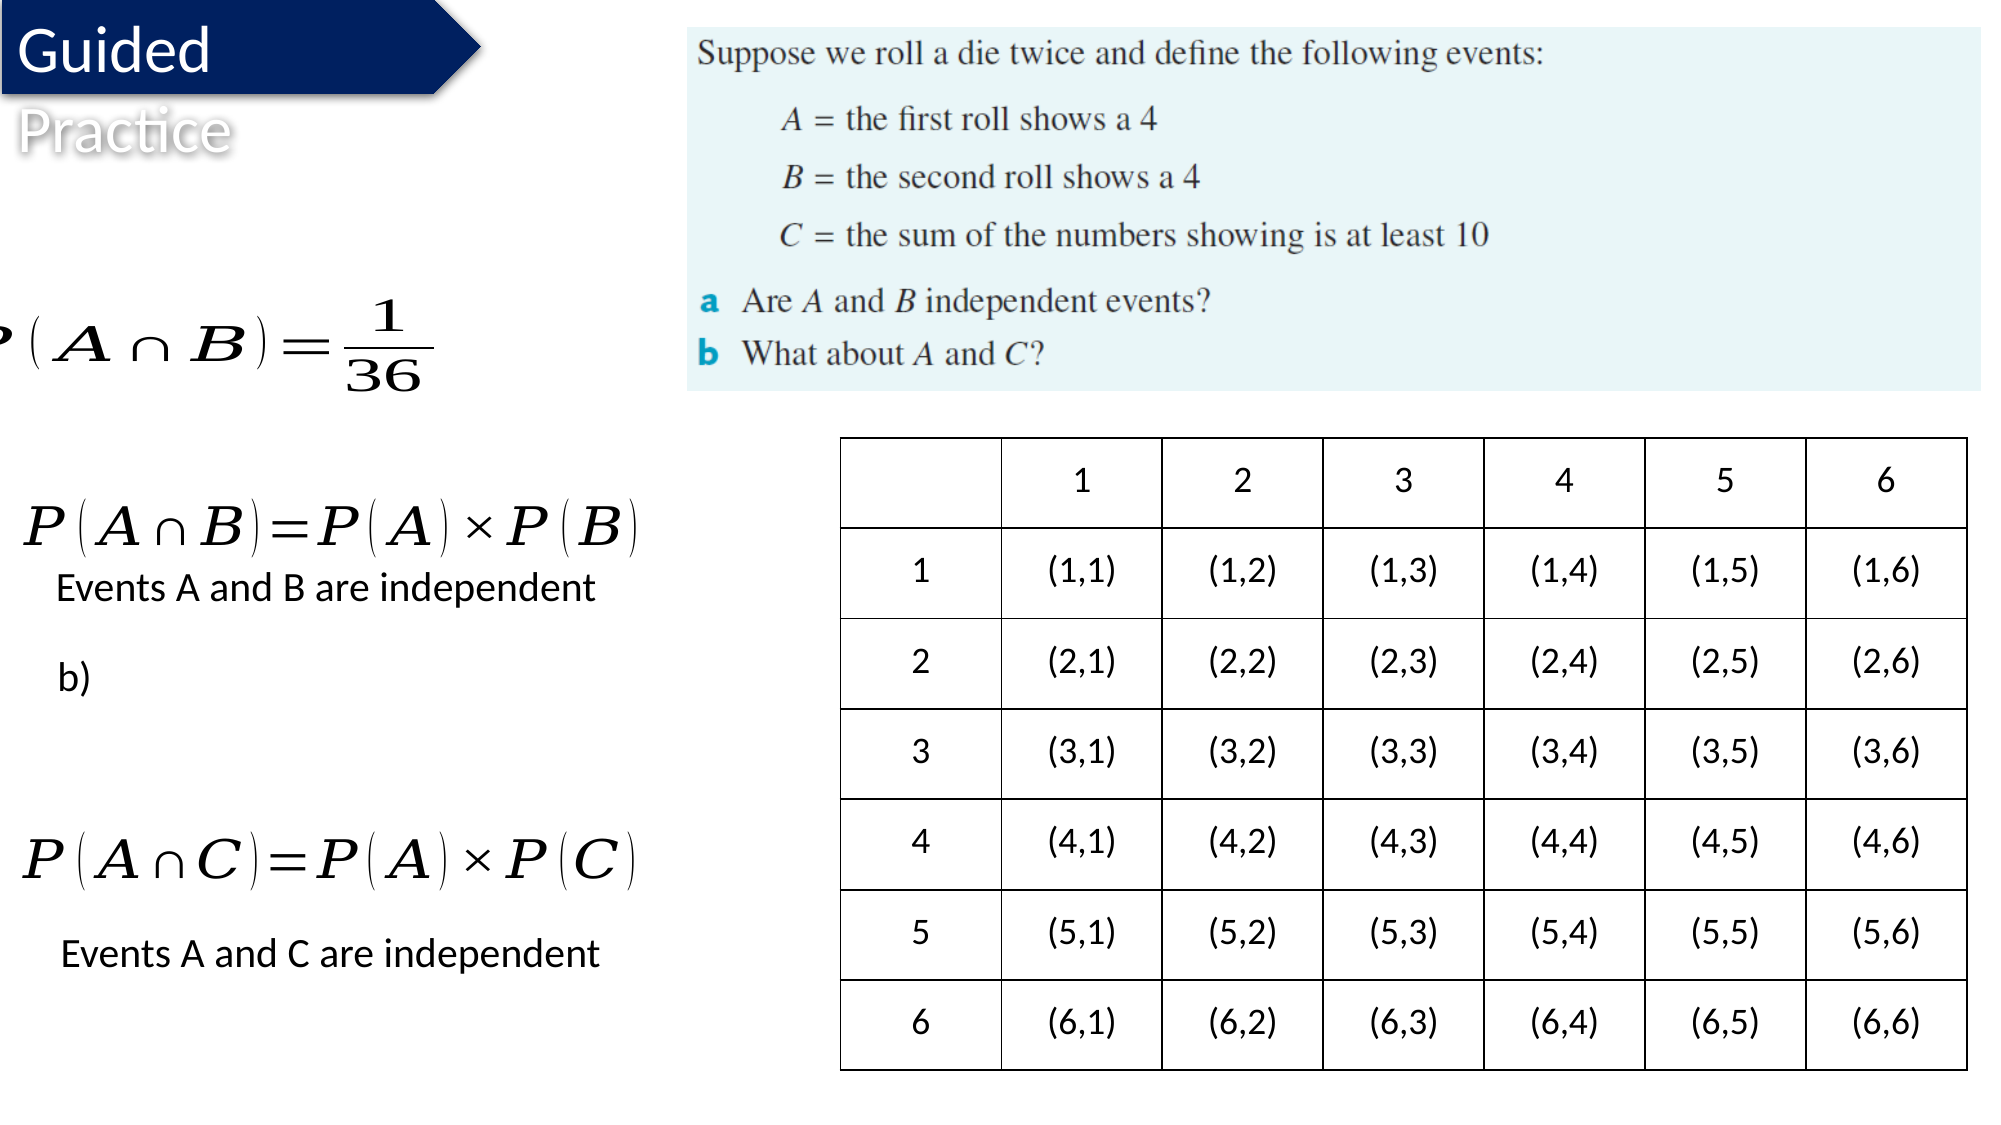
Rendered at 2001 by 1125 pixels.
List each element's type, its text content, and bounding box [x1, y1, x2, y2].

table_cell (1,1) [1002, 529, 1161, 618]
table_header 6 [1807, 439, 1966, 527]
table_cell (5,3) [1324, 891, 1483, 979]
table_header 5 [1646, 439, 1805, 527]
table_cell (5,4) [1485, 891, 1644, 979]
table_cell (4,3) [1324, 800, 1483, 889]
picture [687, 27, 1981, 391]
table_cell 2 [841, 619, 1001, 708]
table_cell (6,5) [1646, 981, 1805, 1069]
table_cell (4,1) [1002, 800, 1161, 889]
table_cell (2,2) [1163, 619, 1322, 708]
table_header 2 [1163, 439, 1322, 527]
table_cell (3,2) [1163, 710, 1322, 798]
table_cell (3,1) [1002, 710, 1161, 798]
table_cell (6,2) [1163, 981, 1322, 1069]
table_cell (1,3) [1324, 529, 1483, 618]
table_cell 5 [841, 891, 1001, 979]
table_header 3 [1324, 439, 1483, 527]
table_cell (2,1) [1002, 619, 1161, 708]
table_cell (5,1) [1002, 891, 1161, 979]
table_cell (1,6) [1807, 529, 1966, 618]
table_cell (6,4) [1485, 981, 1644, 1069]
table_cell (4,2) [1163, 800, 1322, 889]
table_header 4 [1485, 439, 1644, 527]
table_cell 6 [841, 981, 1001, 1069]
table_cell (4,5) [1646, 800, 1805, 889]
table_cell (5,6) [1807, 891, 1966, 979]
table_cell 1 [841, 529, 1001, 618]
table_cell (6,3) [1324, 981, 1483, 1069]
table_cell (3,4) [1485, 710, 1644, 798]
table_cell (6,1) [1002, 981, 1161, 1069]
table_cell (2,6) [1807, 619, 1966, 708]
table_cell (4,4) [1485, 800, 1644, 889]
table_header [841, 439, 1001, 527]
table_cell (6,6) [1807, 981, 1966, 1069]
table_cell 4 [841, 800, 1001, 889]
table_header 1 [1002, 439, 1161, 527]
table_cell (1,5) [1646, 529, 1805, 618]
table_cell (1,2) [1163, 529, 1322, 618]
table_cell (4,6) [1807, 800, 1966, 889]
table_cell (3,6) [1807, 710, 1966, 798]
table_cell (2,4) [1485, 619, 1644, 708]
table_cell (2,3) [1324, 619, 1483, 708]
table_cell (5,5) [1646, 891, 1805, 979]
text_box Guided Practice [2, 0, 481, 94]
table_cell (5,2) [1163, 891, 1322, 979]
table_cell (1,4) [1485, 529, 1644, 618]
table_cell (3,3) [1324, 710, 1483, 798]
table_cell (2,5) [1646, 619, 1805, 708]
table_cell (3,5) [1646, 710, 1805, 798]
table_cell 3 [841, 710, 1001, 798]
